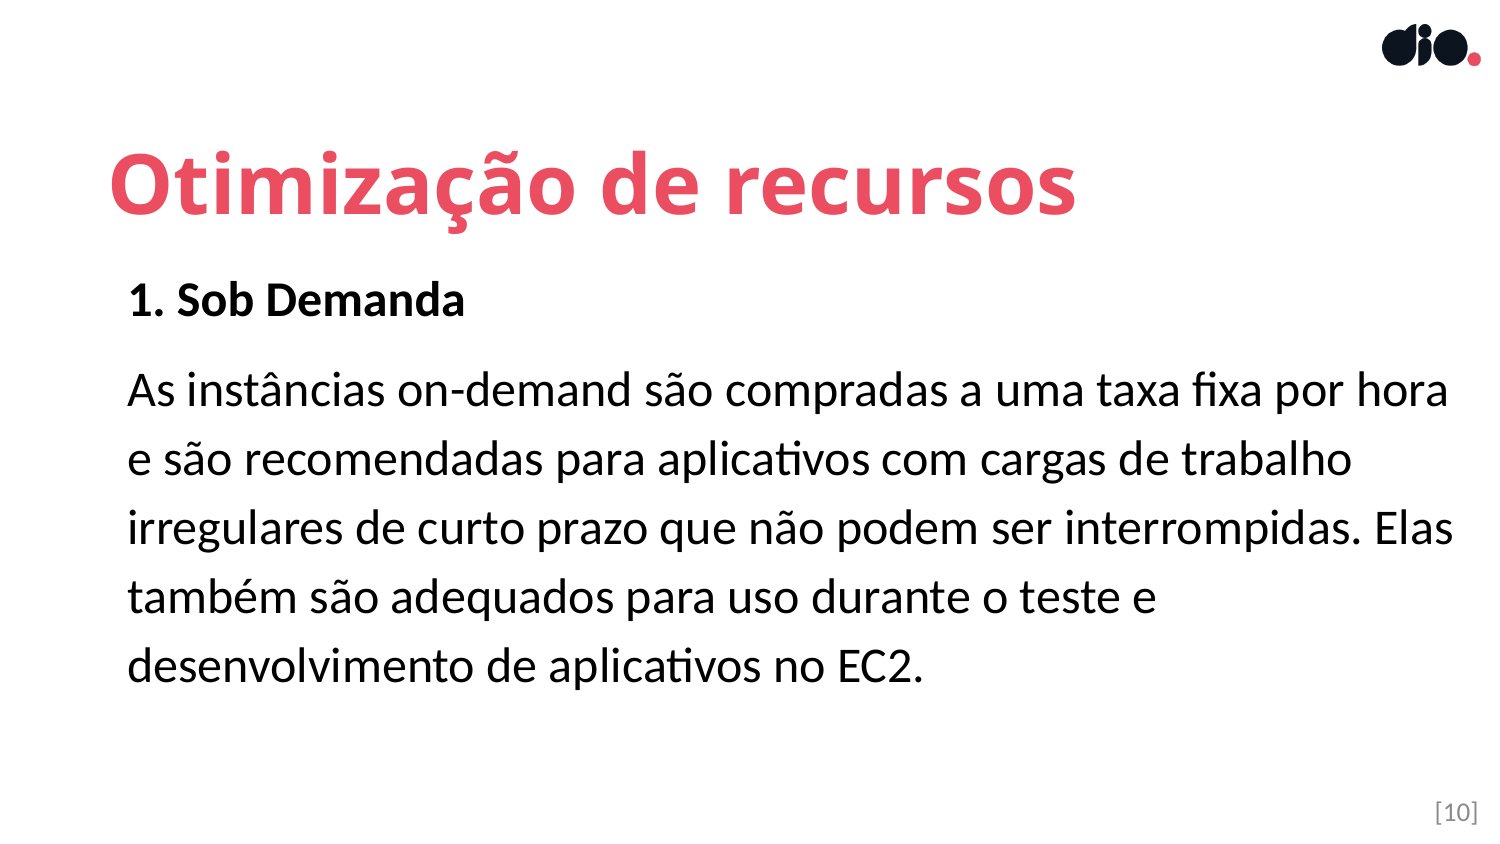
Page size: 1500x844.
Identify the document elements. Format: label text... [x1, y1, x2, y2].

slide_number [10] [1403, 779, 1494, 844]
text_box 1. Sob Demanda As instâncias on-demand são compradas a uma taxa fixa por hora e são recomendadas para aplicativos com cargas de trabalho irregulares de curto prazo que não podem ser interrompidas. Elas também são adequados para uso durante o teste e desenvolvimento de aplicativos no EC2. [112, 242, 1500, 762]
text_box Otimização de recursos [92, 104, 1408, 243]
picture [1382, 24, 1481, 66]
